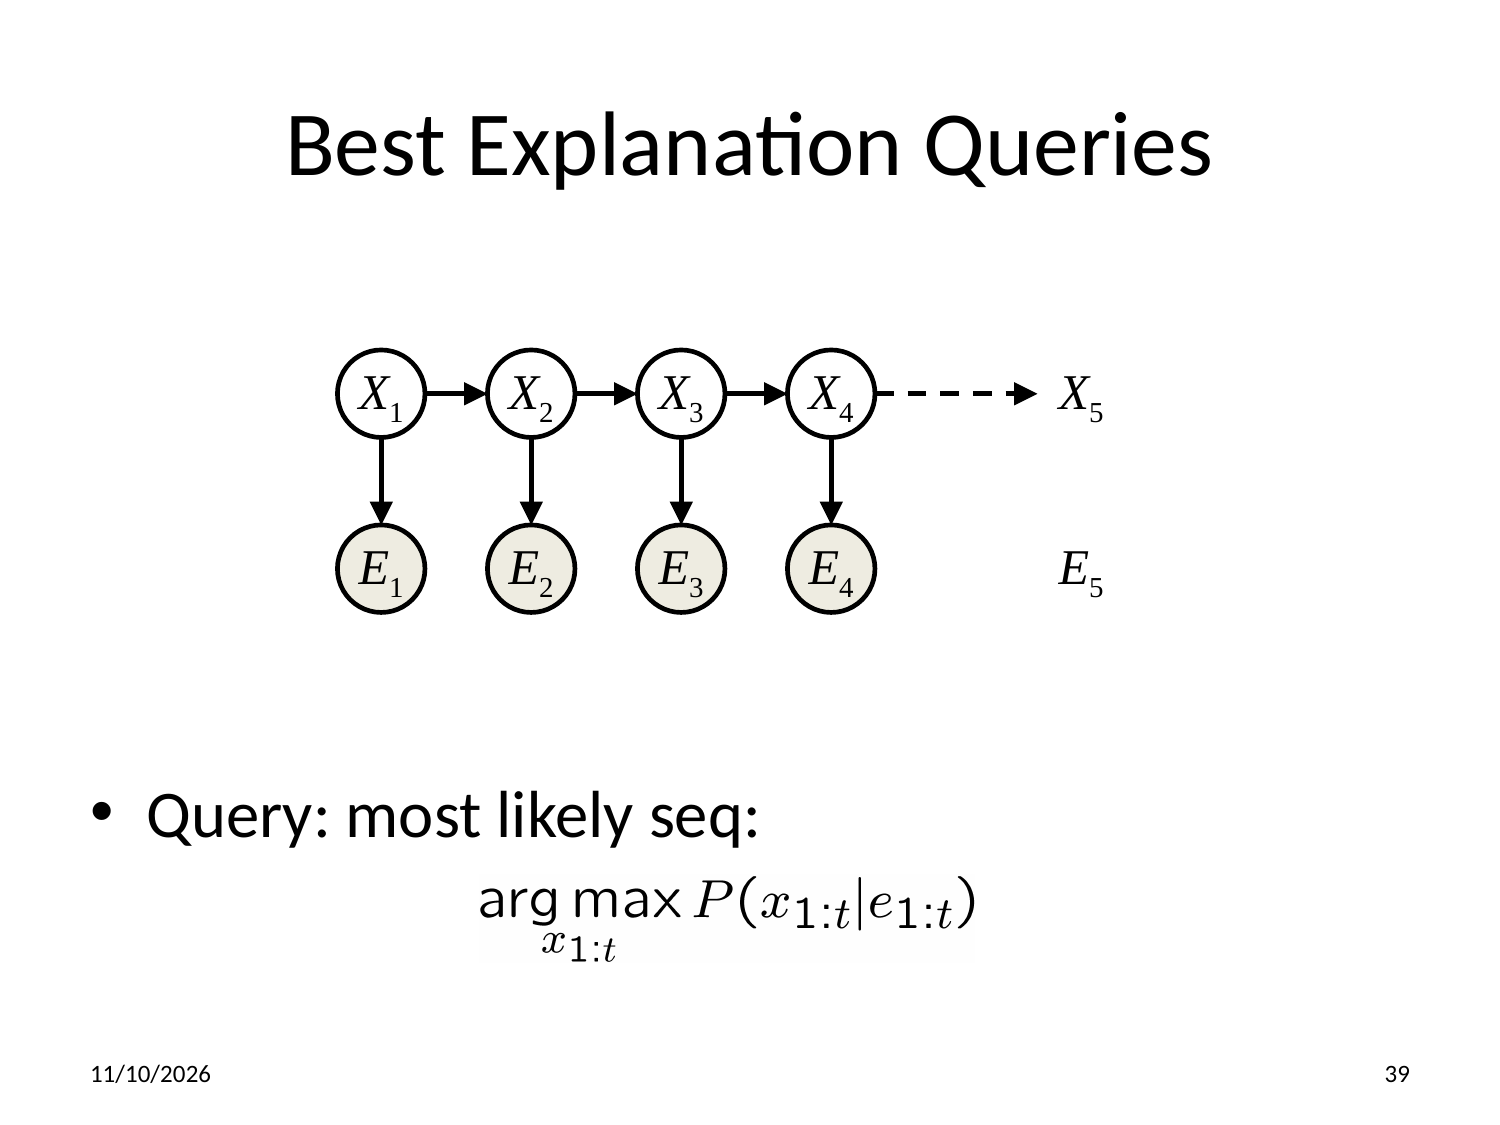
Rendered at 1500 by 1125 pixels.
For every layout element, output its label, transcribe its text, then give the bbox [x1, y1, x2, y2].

picture [478, 874, 976, 963]
text_box E4 [787, 525, 875, 613]
text_box E1 [337, 525, 425, 613]
text_box E3 [637, 525, 725, 613]
slide_number 38 [1074, 1042, 1425, 1103]
text_box X5 [1037, 349, 1125, 438]
list Query: most likely seq: [75, 695, 1425, 963]
title Best Explanation Queries [75, 45, 1425, 233]
text_box E5 [1037, 525, 1125, 613]
text_box X3 [637, 349, 725, 438]
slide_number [75, 1042, 425, 1103]
text_box X1 [337, 349, 425, 438]
text_box X4 [787, 349, 875, 438]
text_box X2 [487, 349, 575, 438]
text_box E2 [487, 525, 575, 613]
